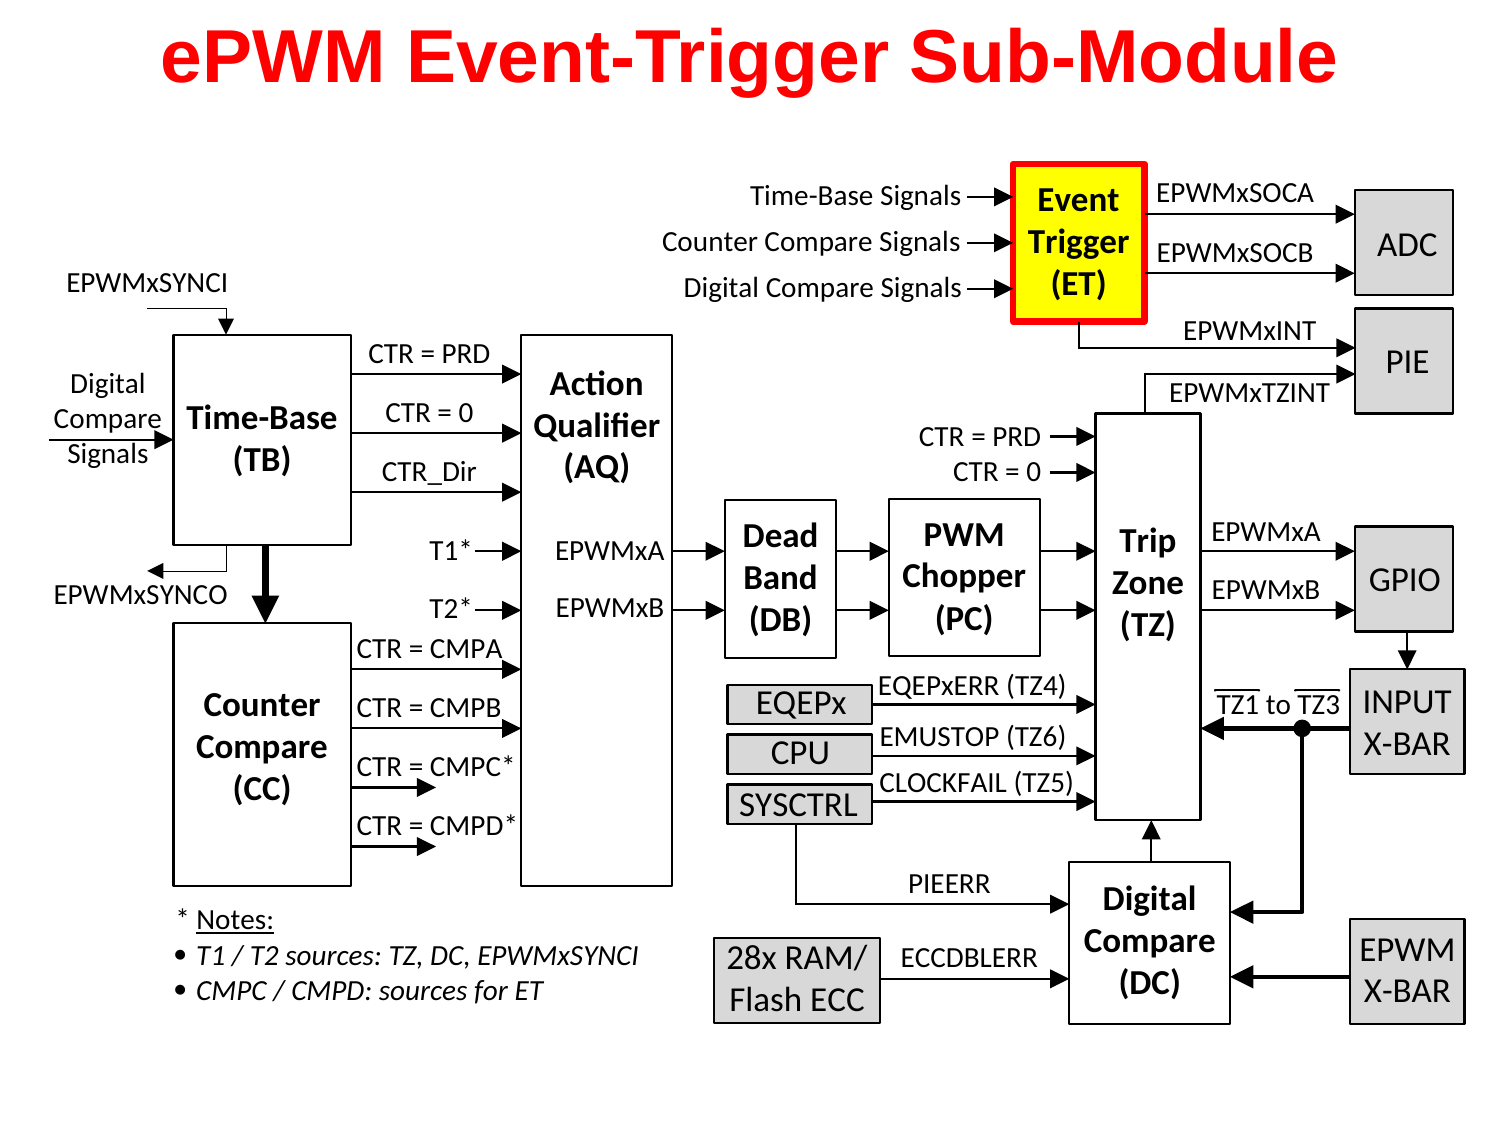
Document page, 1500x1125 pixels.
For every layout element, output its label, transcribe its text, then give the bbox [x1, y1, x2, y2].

title ePWM Event-Trigger Sub-Module [0, 0, 1500, 122]
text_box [23, 158, 1474, 1030]
